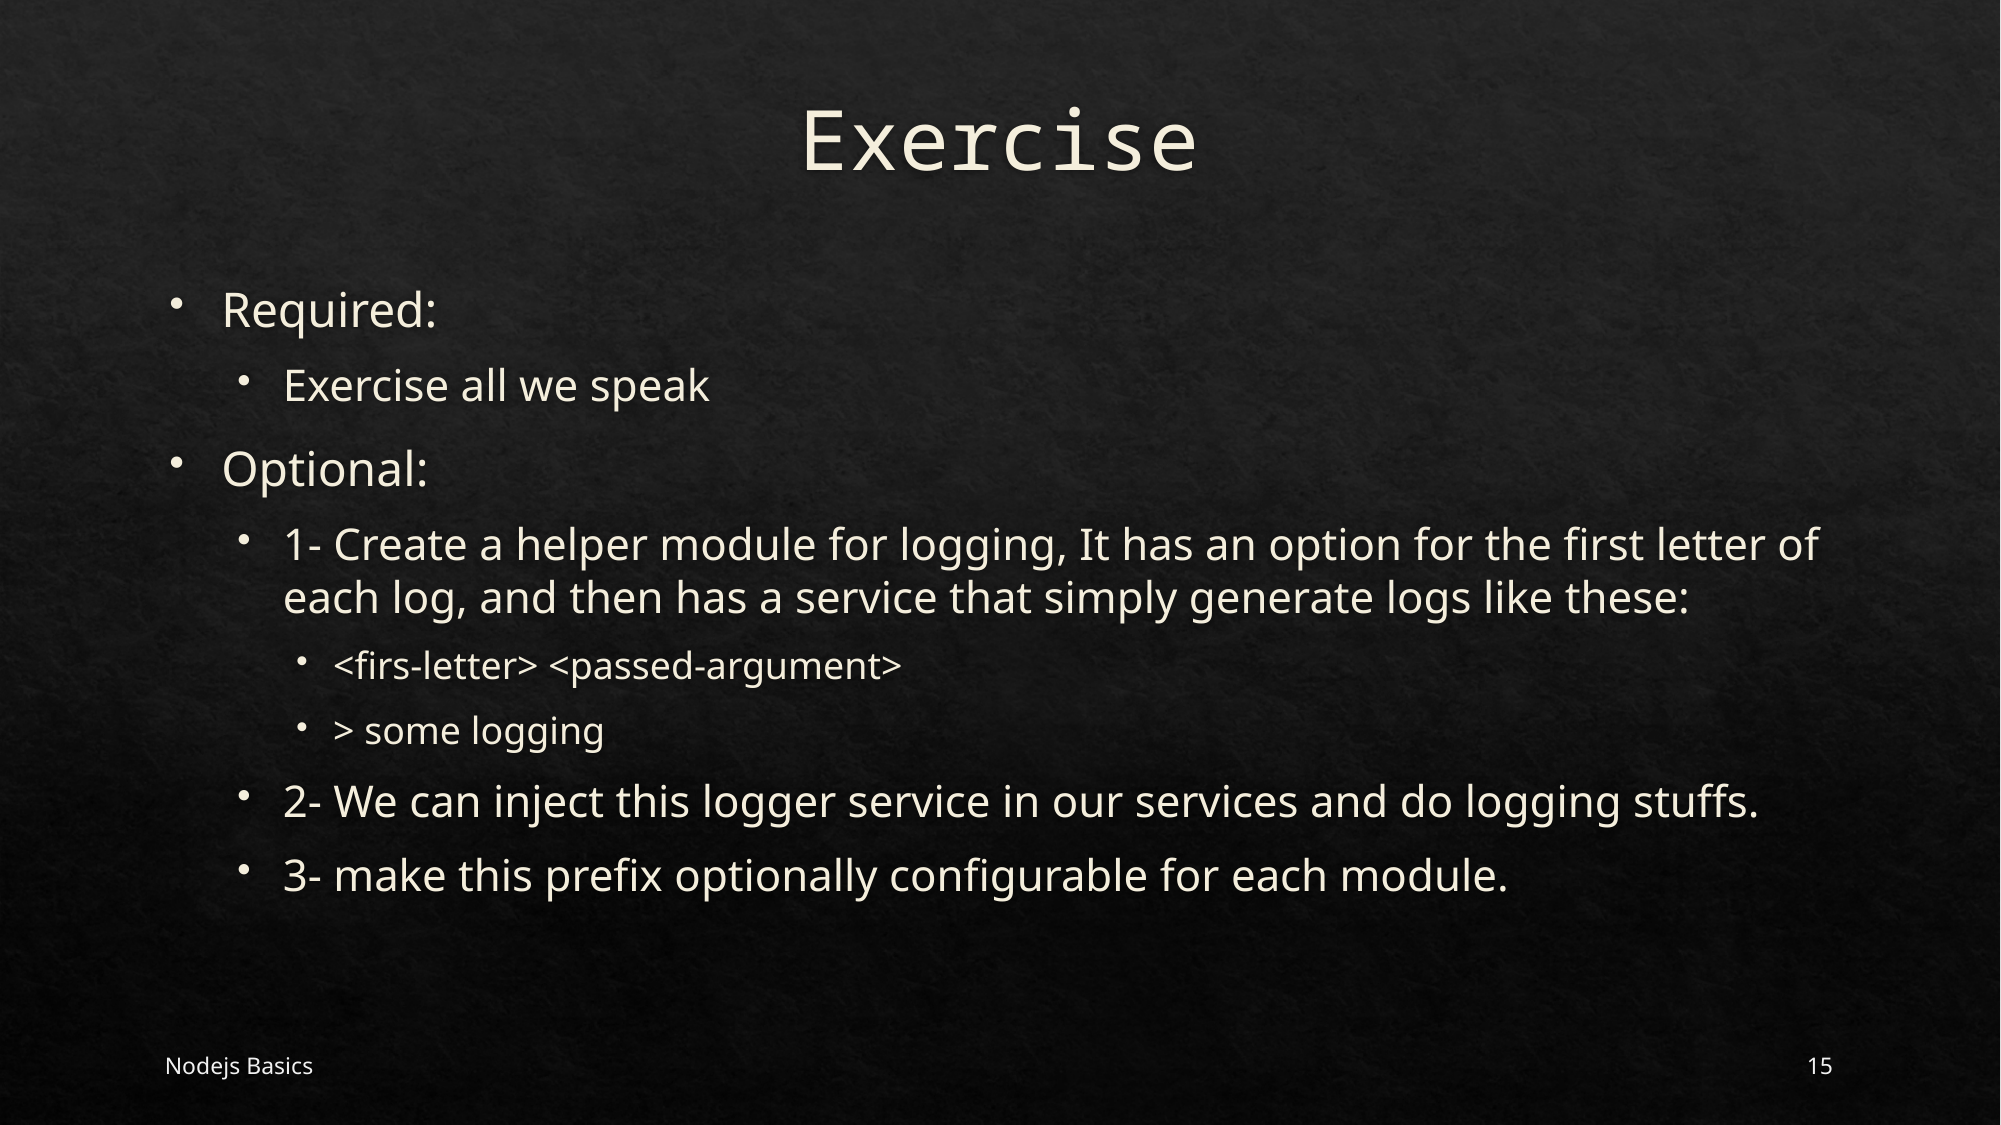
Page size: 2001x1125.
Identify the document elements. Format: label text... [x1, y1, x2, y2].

list Required: Exercise all we speak Optional: 1- Create a helper module for logging, It has an option for the first letter of each log, and then has a service that simply generate logs like these: <firs-letter> <passed-argument> > some logging 2- We can inject this logger service in our services and do logging stuffs. 3- make this prefix optionally configurable for each module. [149, 265, 1849, 1020]
title Exercise [149, 39, 1849, 247]
footer Nodejs Basics [149, 1037, 1245, 1098]
slide_number 15 [1724, 1037, 1849, 1098]
